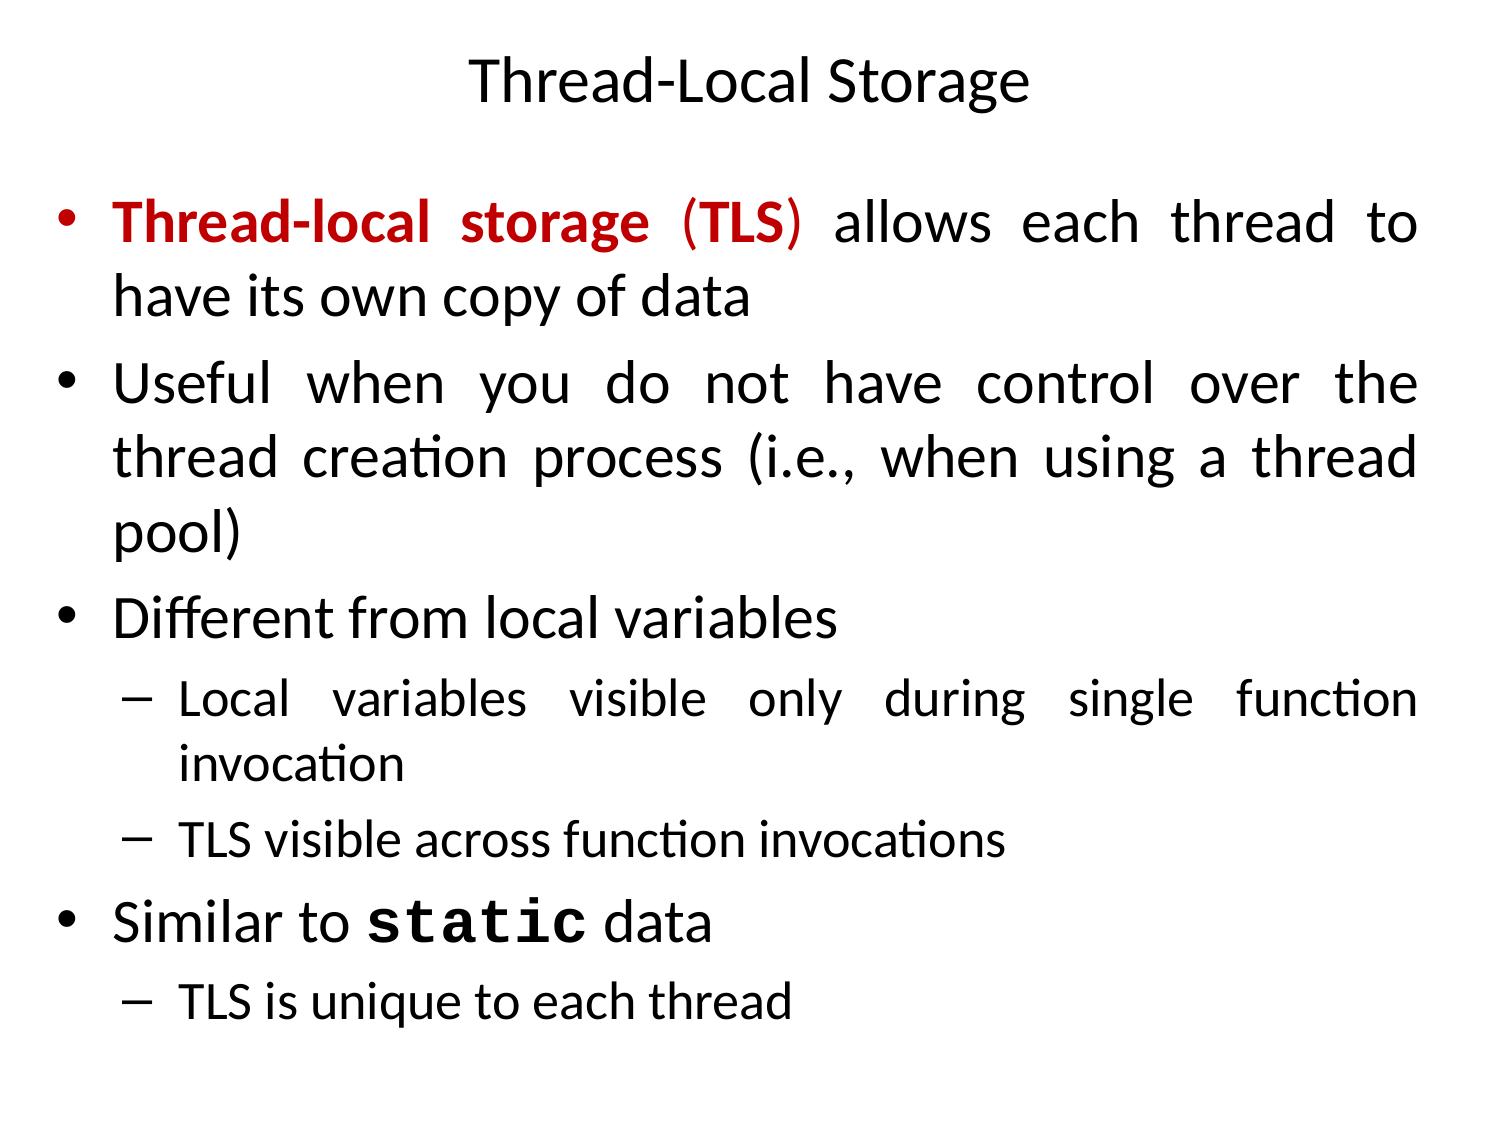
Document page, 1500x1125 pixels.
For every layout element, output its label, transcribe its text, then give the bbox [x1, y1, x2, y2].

list Thread-local storage (TLS) allows each thread to have its own copy of data Useful when you do not have control over the thread creation process (i.e., when using a thread pool) Different from local variables Local variables visible only during single function invocation TLS visible across function invocations Similar to static data TLS is unique to each thread [41, 172, 1436, 1041]
title Thread-Local Storage [75, 28, 1425, 124]
